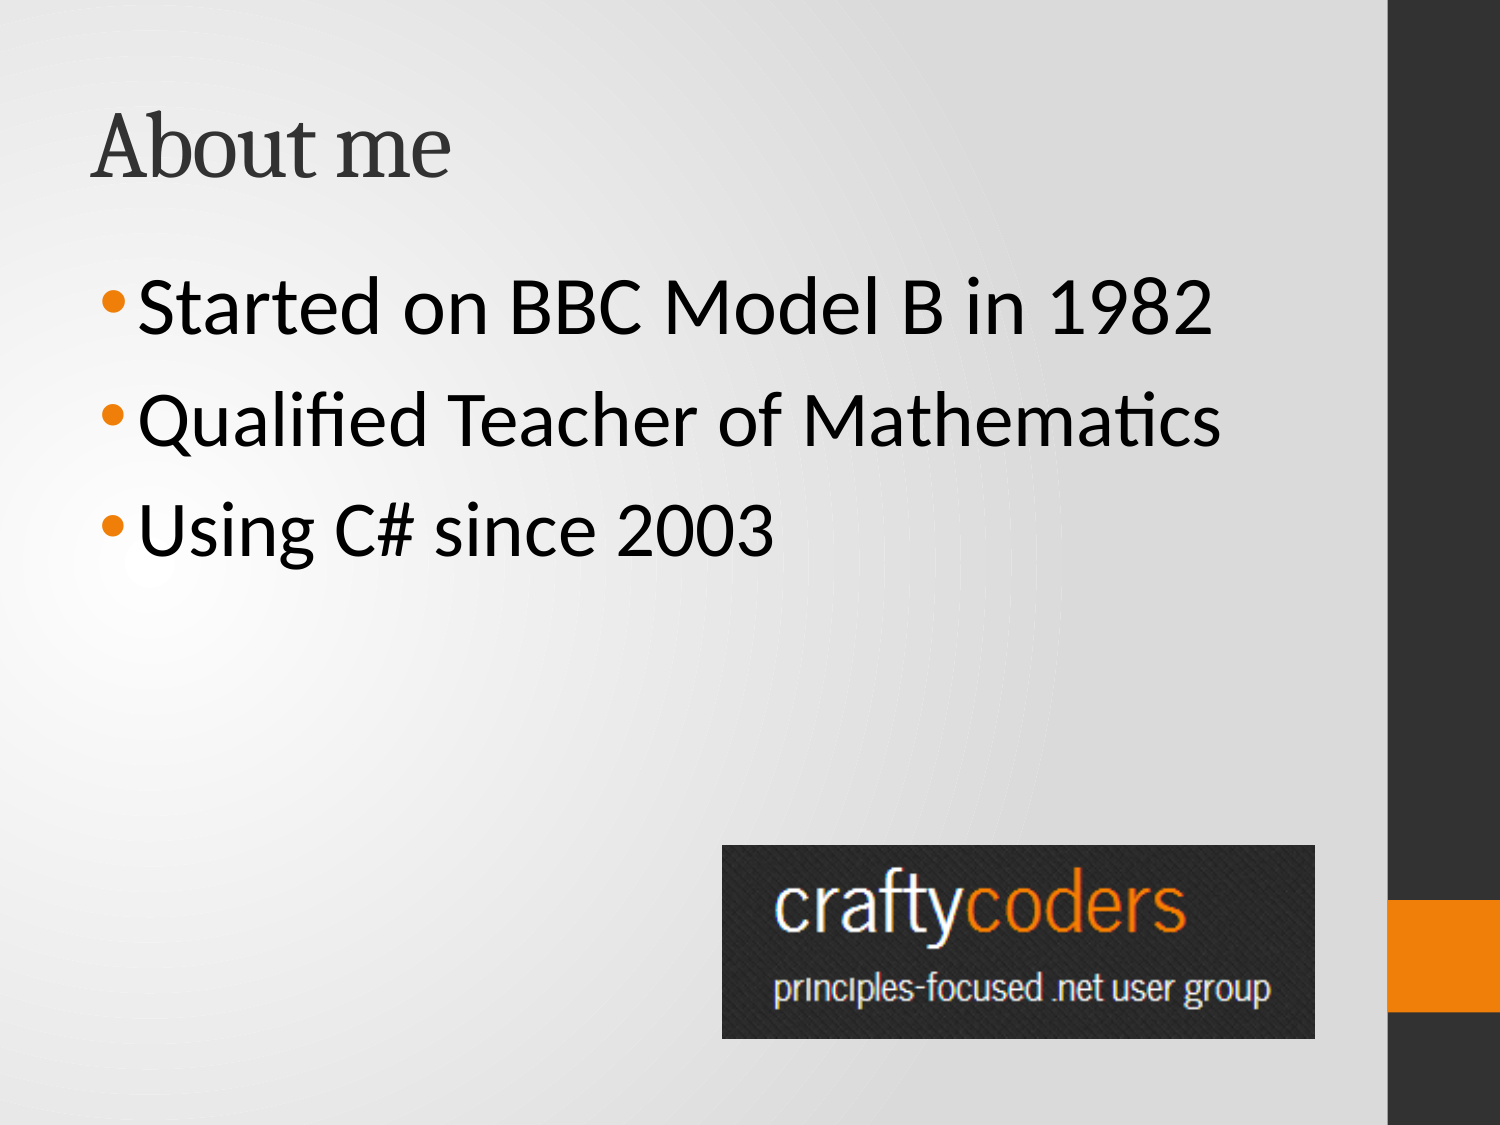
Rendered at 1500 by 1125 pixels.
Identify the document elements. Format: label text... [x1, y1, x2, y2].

list Started on BBC Model B in 1982 Qualified Teacher of Mathematics Using C# since 2003 [66, 243, 1317, 811]
picture [722, 845, 1316, 1040]
title About me [75, 45, 1325, 233]
